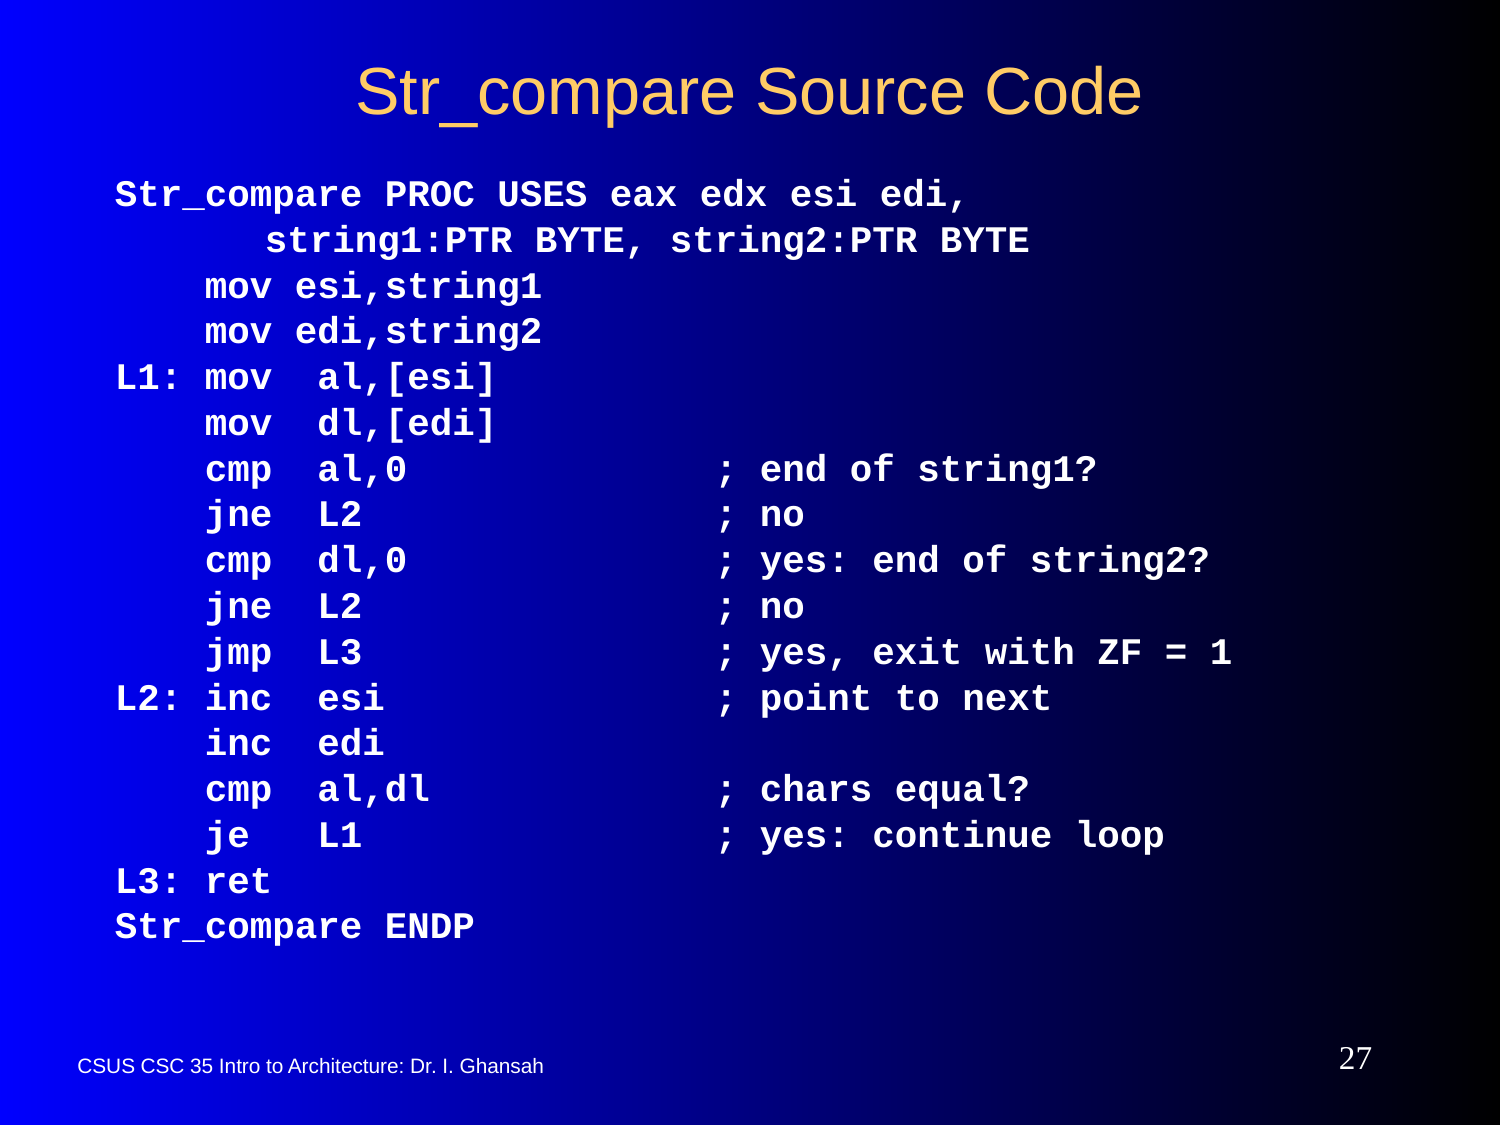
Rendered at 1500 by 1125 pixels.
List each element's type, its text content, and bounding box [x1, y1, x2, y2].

footer CSUS CSC 35 Intro to Architecture: Dr. I. Ghansah [62, 1040, 775, 1091]
text_box Str_compare PROC USES eax edx esi edi, string1:PTR BYTE, string2:PTR BYTE mov esi,string1 mov edi,string2 L1: mov al,[esi] mov dl,[edi] cmp al,0 ; end of string1? jne L2 ; no cmp dl,0 ; yes: end of string2? jne L2 ; no jmp L3 ; yes, exit with ZF = 1 L2: inc esi ; point to next inc edi cmp al,dl ; chars equal? je L1 ; yes: continue loop L3: ret Str_compare ENDP [99, 162, 1413, 967]
title Str_compare Source Code [112, 37, 1388, 138]
slide_number 27 [1224, 1025, 1388, 1088]
